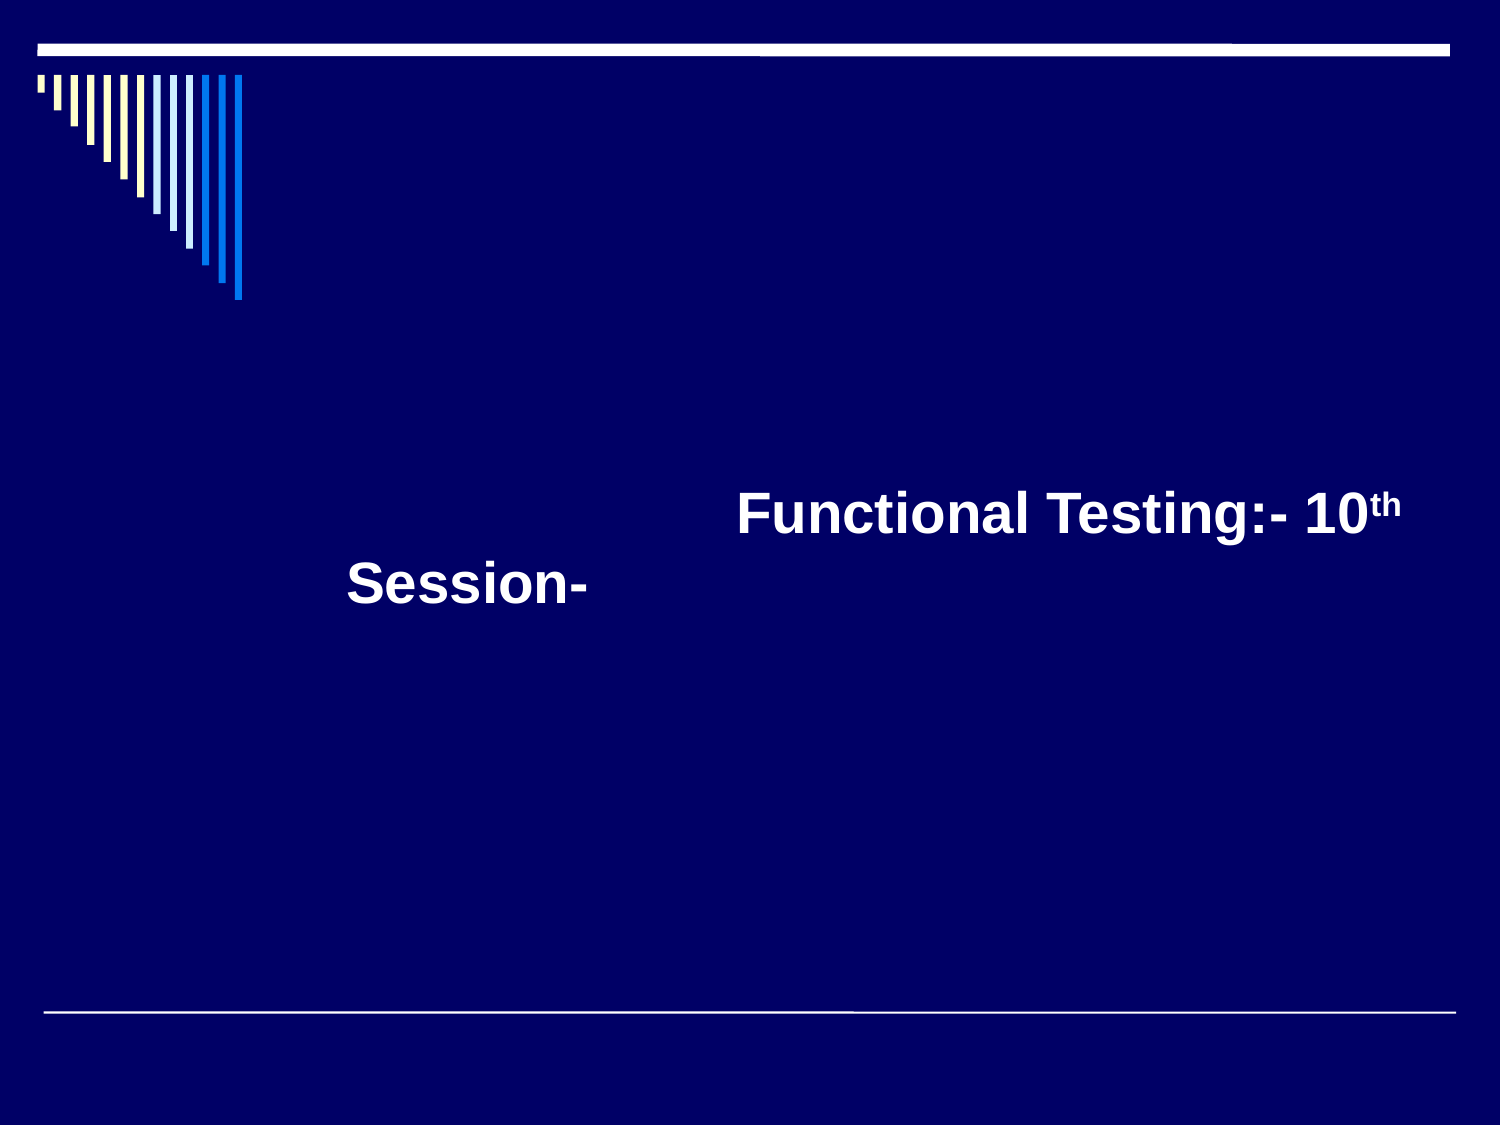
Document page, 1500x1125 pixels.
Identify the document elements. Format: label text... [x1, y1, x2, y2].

list Functional Testing:- 10th Session- [274, 316, 1426, 992]
